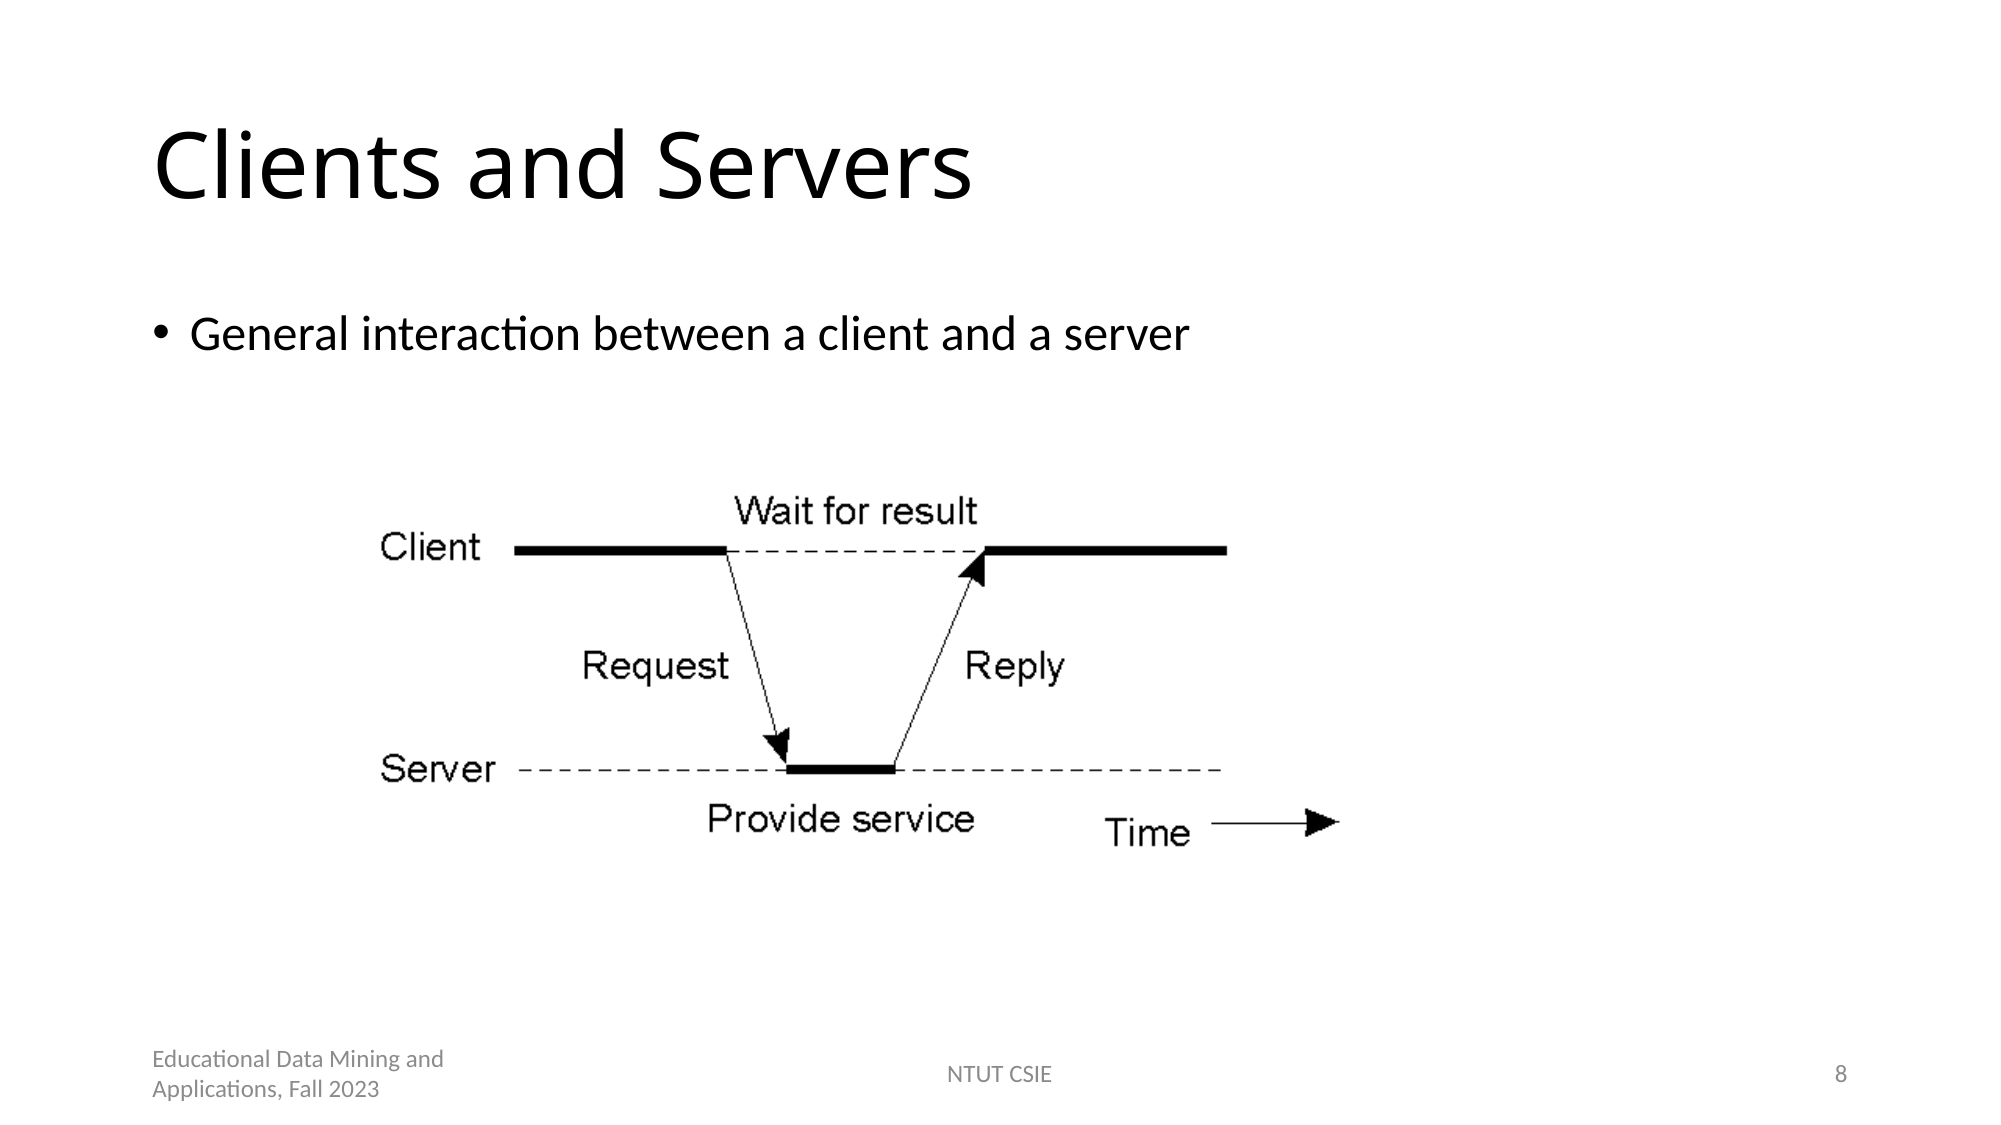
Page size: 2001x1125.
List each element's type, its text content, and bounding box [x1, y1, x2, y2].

list General interaction between a client and a server [137, 299, 1863, 1014]
picture [318, 420, 1398, 946]
slide_number Educational Data Mining and Applications, Fall 2023 [137, 1042, 588, 1103]
title Clients and Servers [137, 59, 1863, 278]
slide_number 8 [1412, 1042, 1863, 1103]
footer NTUT CSIE [662, 1042, 1338, 1103]
